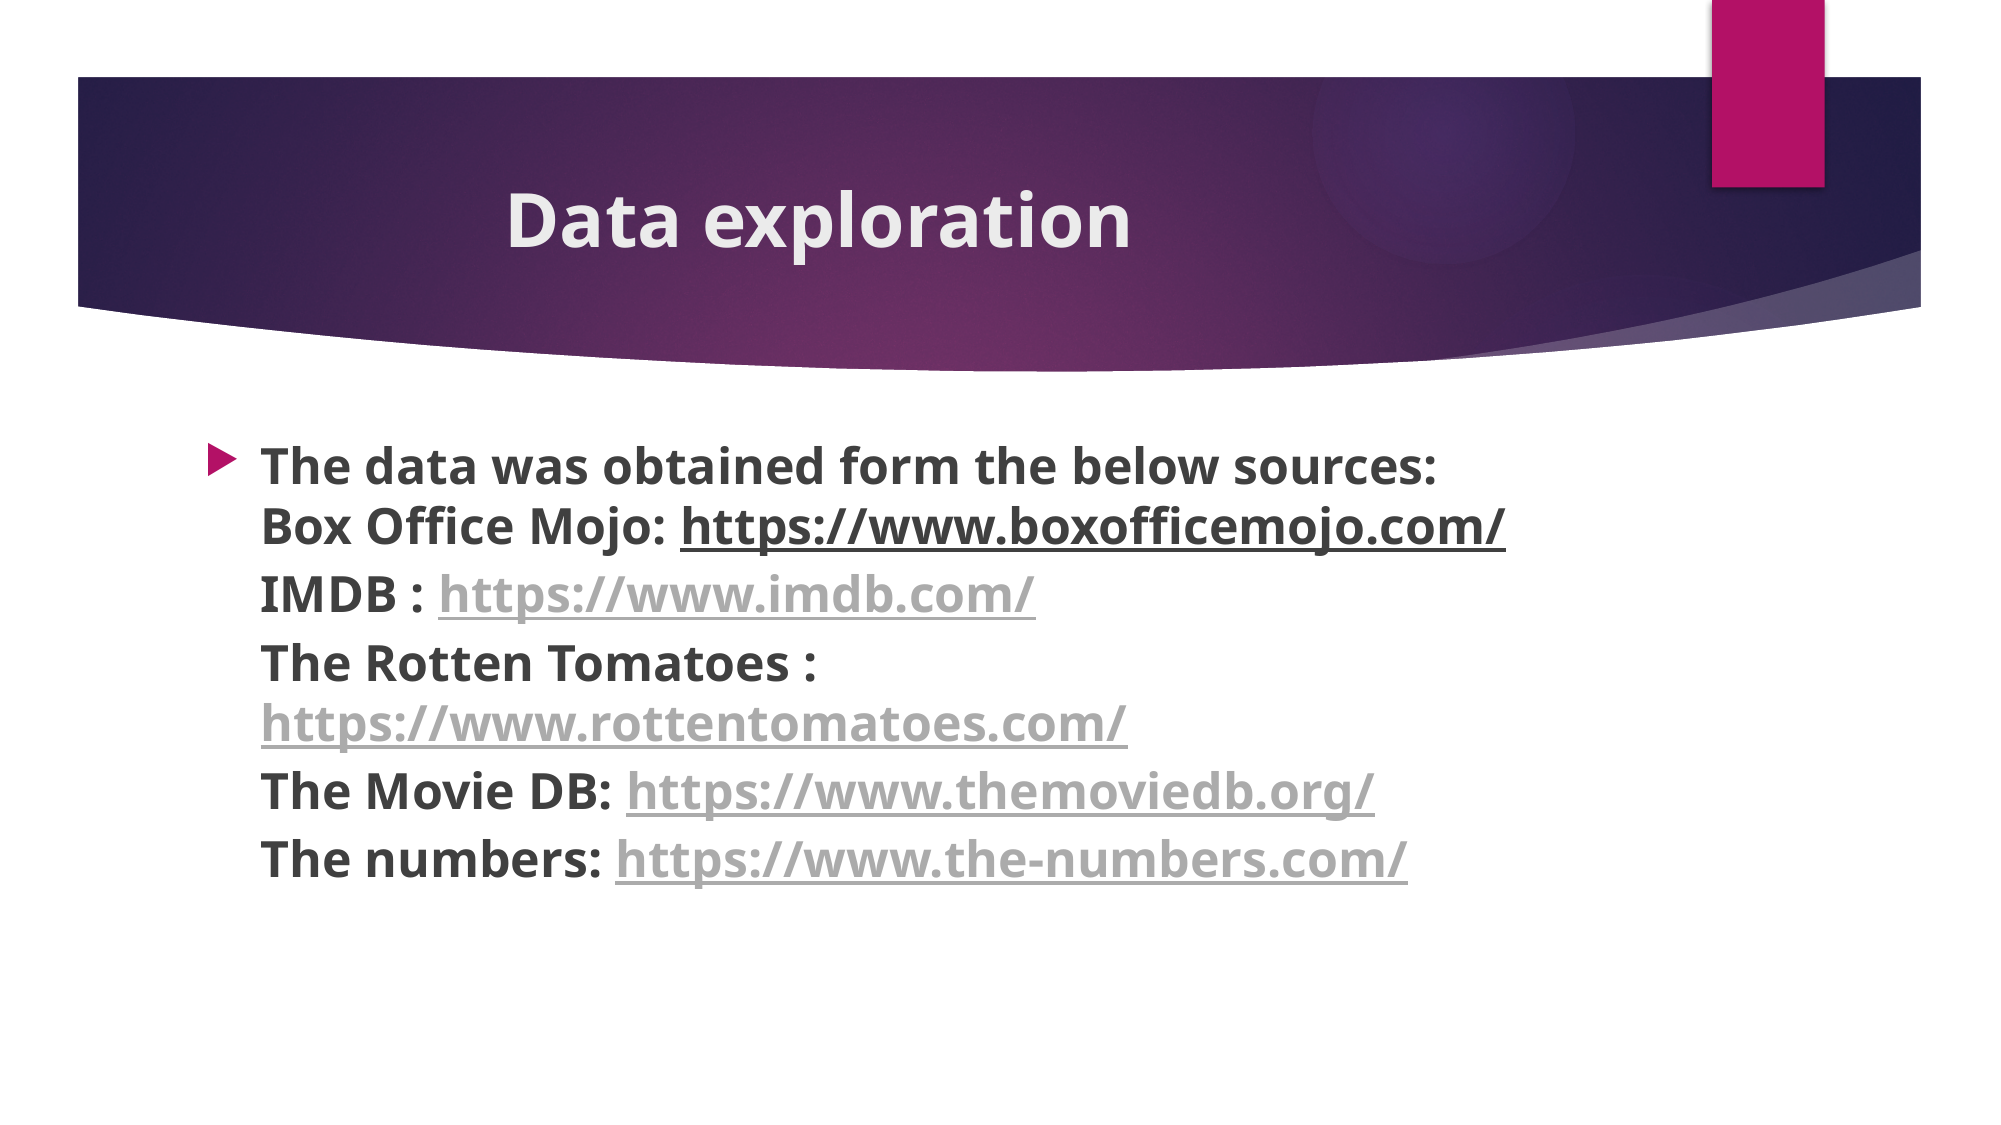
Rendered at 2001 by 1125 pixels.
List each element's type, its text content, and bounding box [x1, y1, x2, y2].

title Data exploration [189, 159, 1627, 276]
list The data was obtained form the below sources: Box Office Mojo: https://www.boxofficemojo.com/ IMDB : https://www.imdb.com/ The Rotten Tomatoes : https://www.rottentomatoes.com/ The Movie DB: https://www.themoviedb.org/ The numbers: https://www.the-numbers.com/ [189, 427, 1638, 988]
